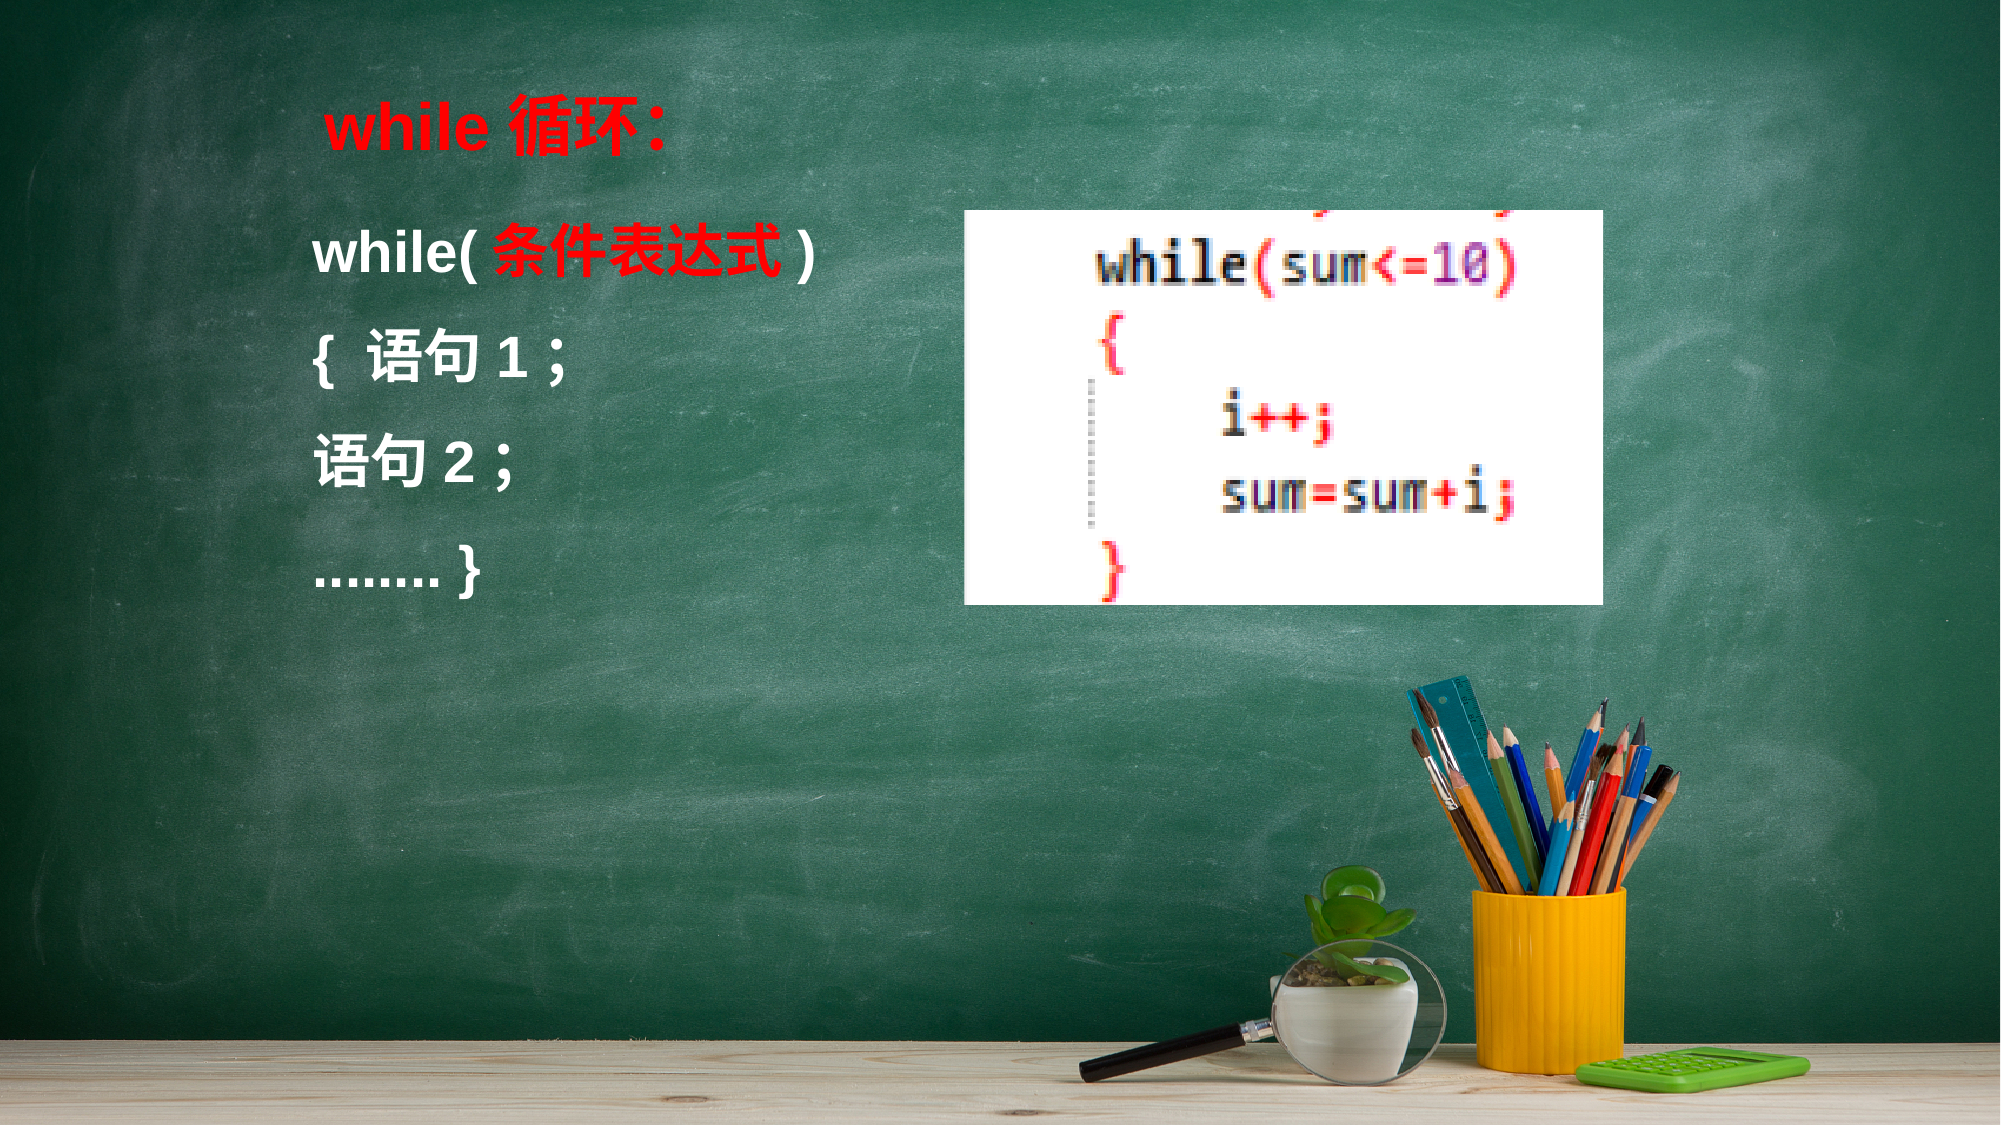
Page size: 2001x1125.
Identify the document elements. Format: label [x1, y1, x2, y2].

text_box [297, 76, 1998, 753]
picture [0, 0, 2001, 1125]
